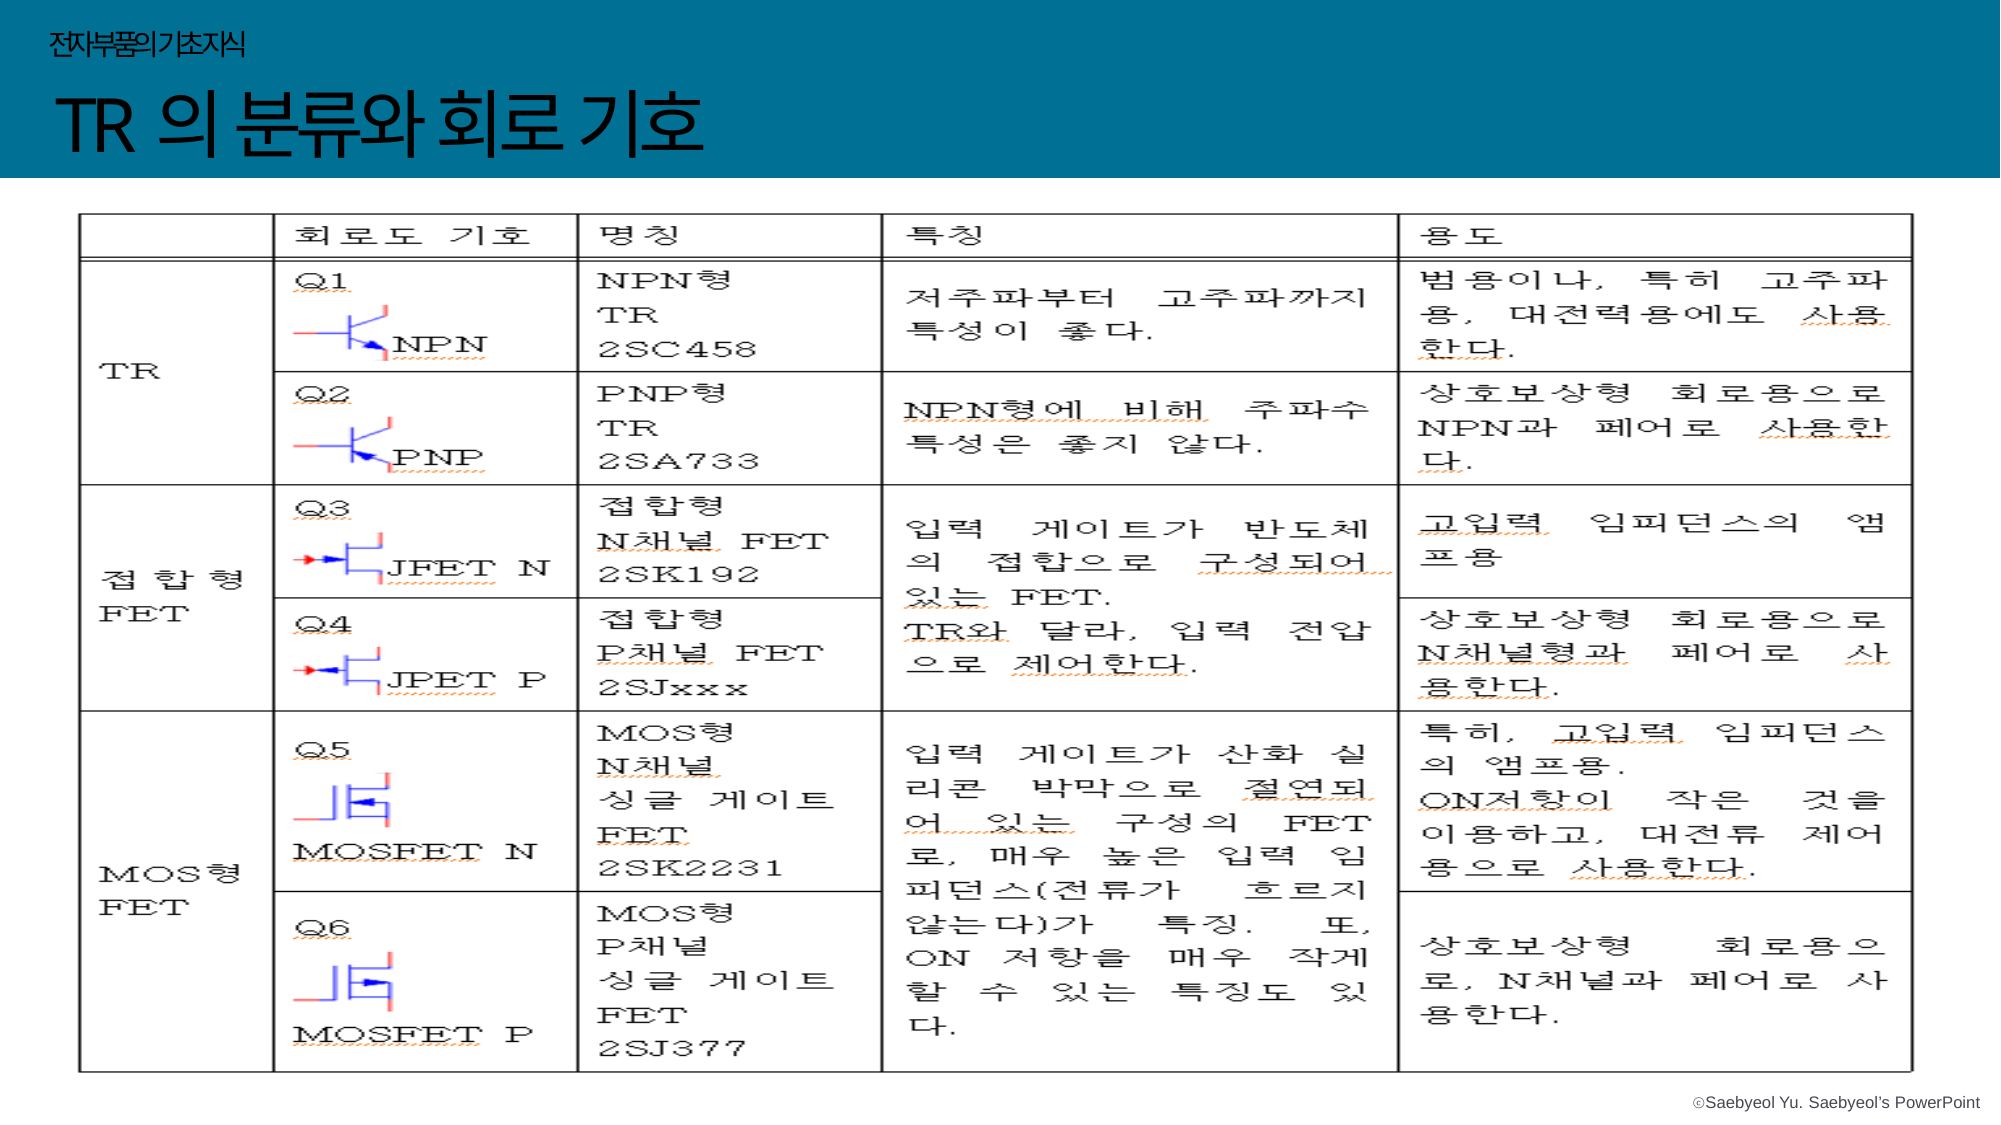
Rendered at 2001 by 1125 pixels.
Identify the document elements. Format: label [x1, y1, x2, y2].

text_box [0, 0, 2000, 177]
picture [74, 211, 1917, 1074]
